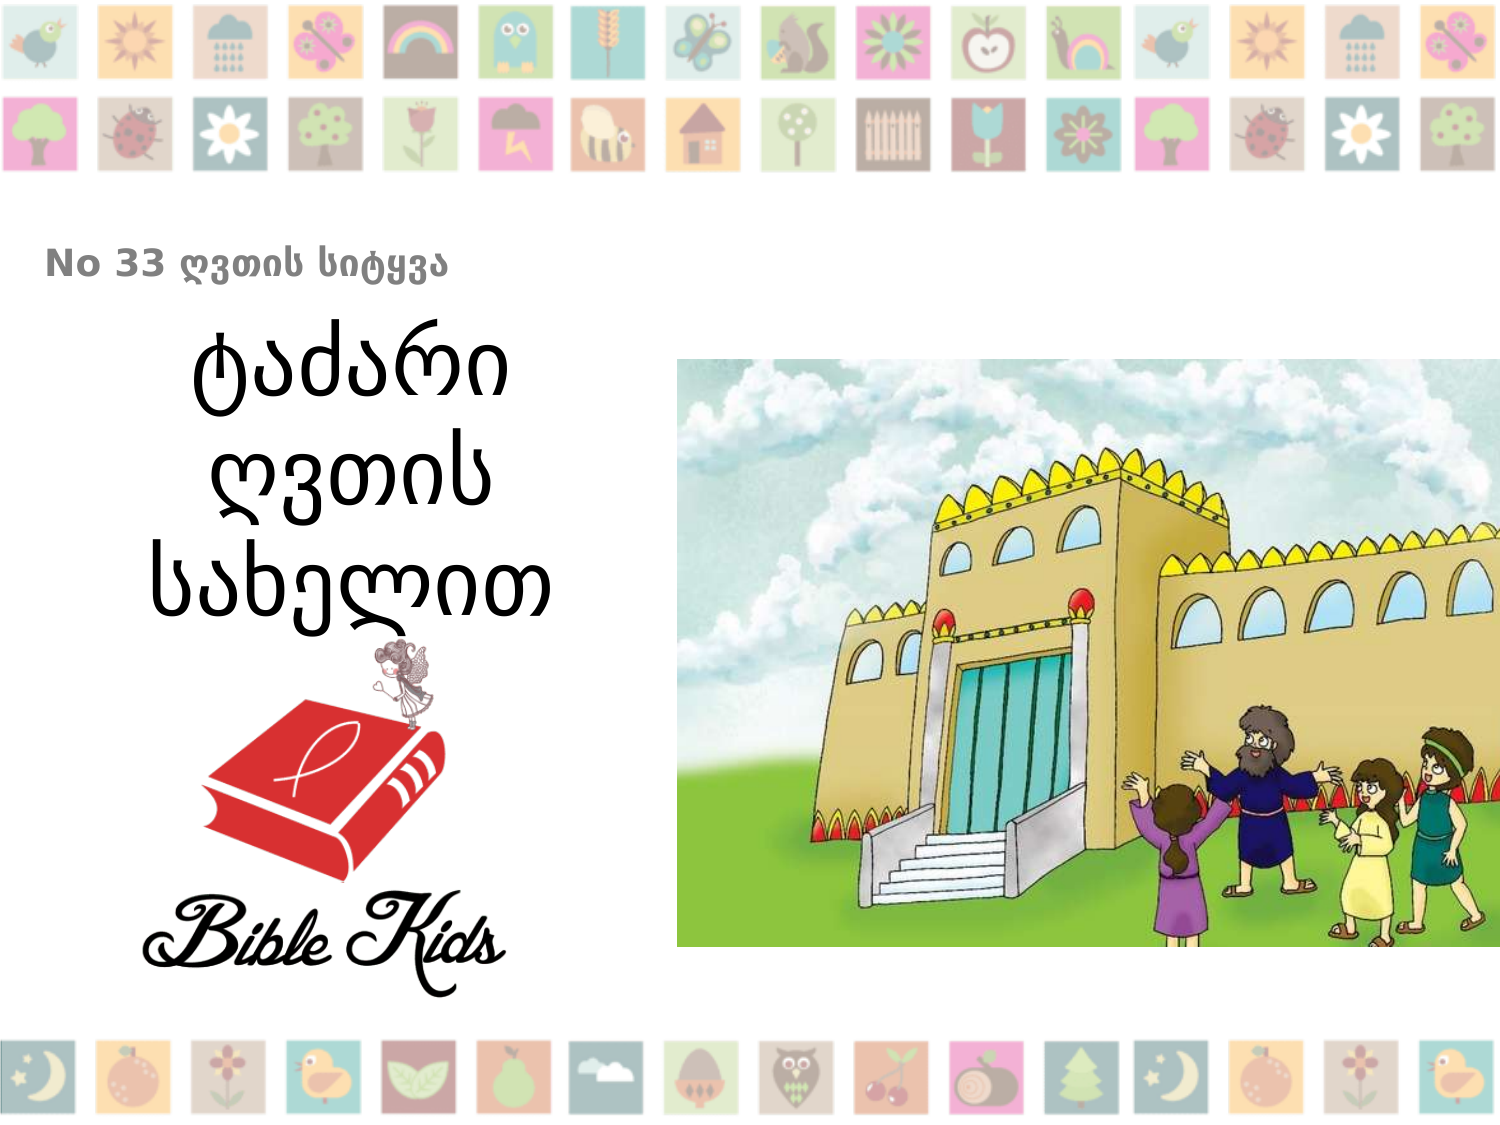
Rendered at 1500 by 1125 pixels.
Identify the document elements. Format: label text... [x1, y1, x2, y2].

picture [117, 600, 544, 1027]
picture [677, 359, 1500, 947]
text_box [0, 1028, 1500, 1118]
text_box ტაძარი ღვთის სახელით [28, 296, 674, 641]
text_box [0, 3, 1500, 181]
text_box No 33 ღვთის სიტყვა [29, 231, 543, 292]
